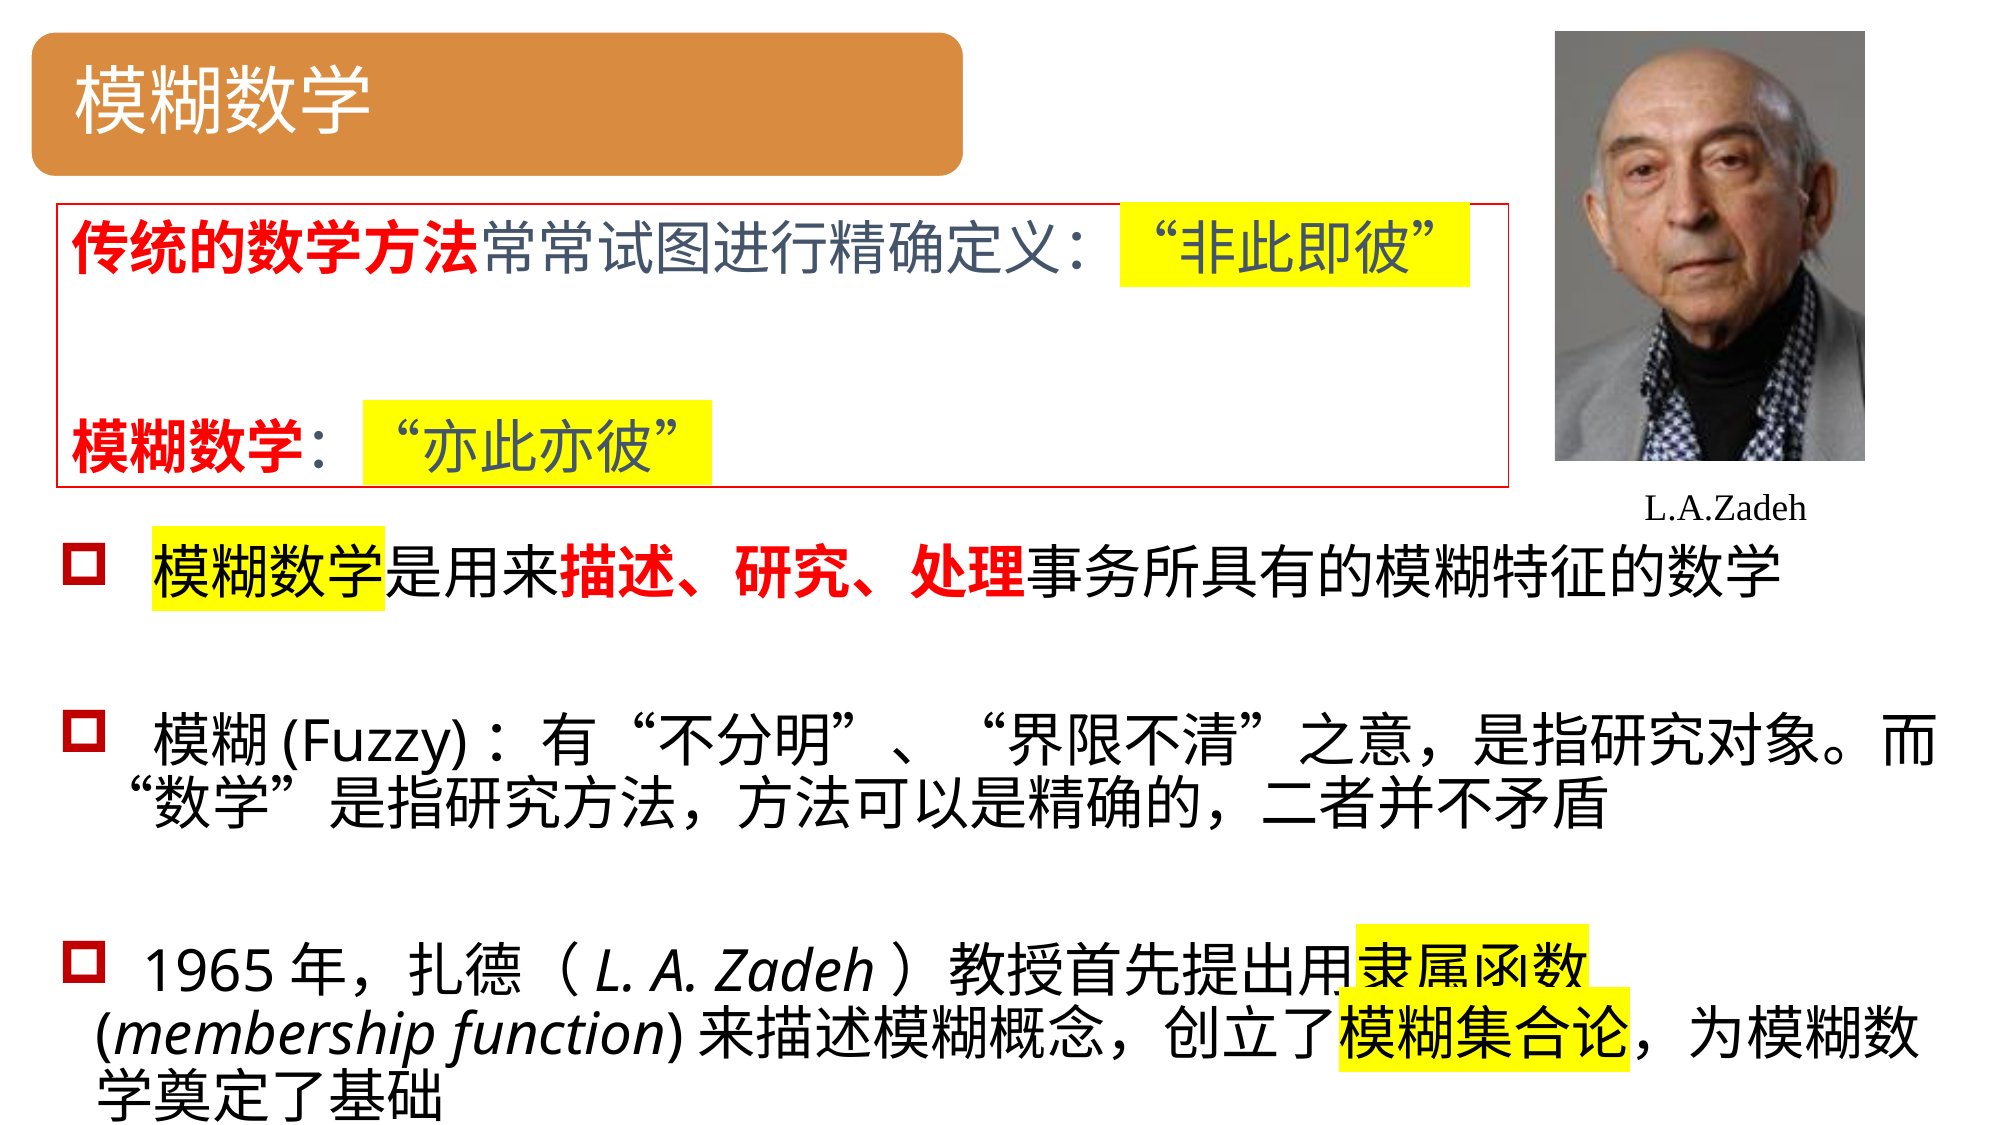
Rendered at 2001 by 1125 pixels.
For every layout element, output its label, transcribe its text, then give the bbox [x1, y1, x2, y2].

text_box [1554, 31, 1865, 537]
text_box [30, 31, 1036, 177]
text_box 模糊数学是用来描述、研究、处理事务所具有的模糊特征的数学 模糊(Fuzzy)：有“不分明”、“界限不清”之意，是指研究对象。而“数学”是指研究方法，方法可以是精确的，二者并不矛盾 1965年，扎德（L. A. Zadeh）教授首先提出用隶属函数(membership function)来描述模糊概念，创立了模糊集合论，为模糊数学奠定了基础 [43, 536, 1957, 1087]
text_box 传统的数学方法常常试图进行精确定义：“非此即彼” 模糊数学：“亦此亦彼” [57, 204, 1509, 488]
